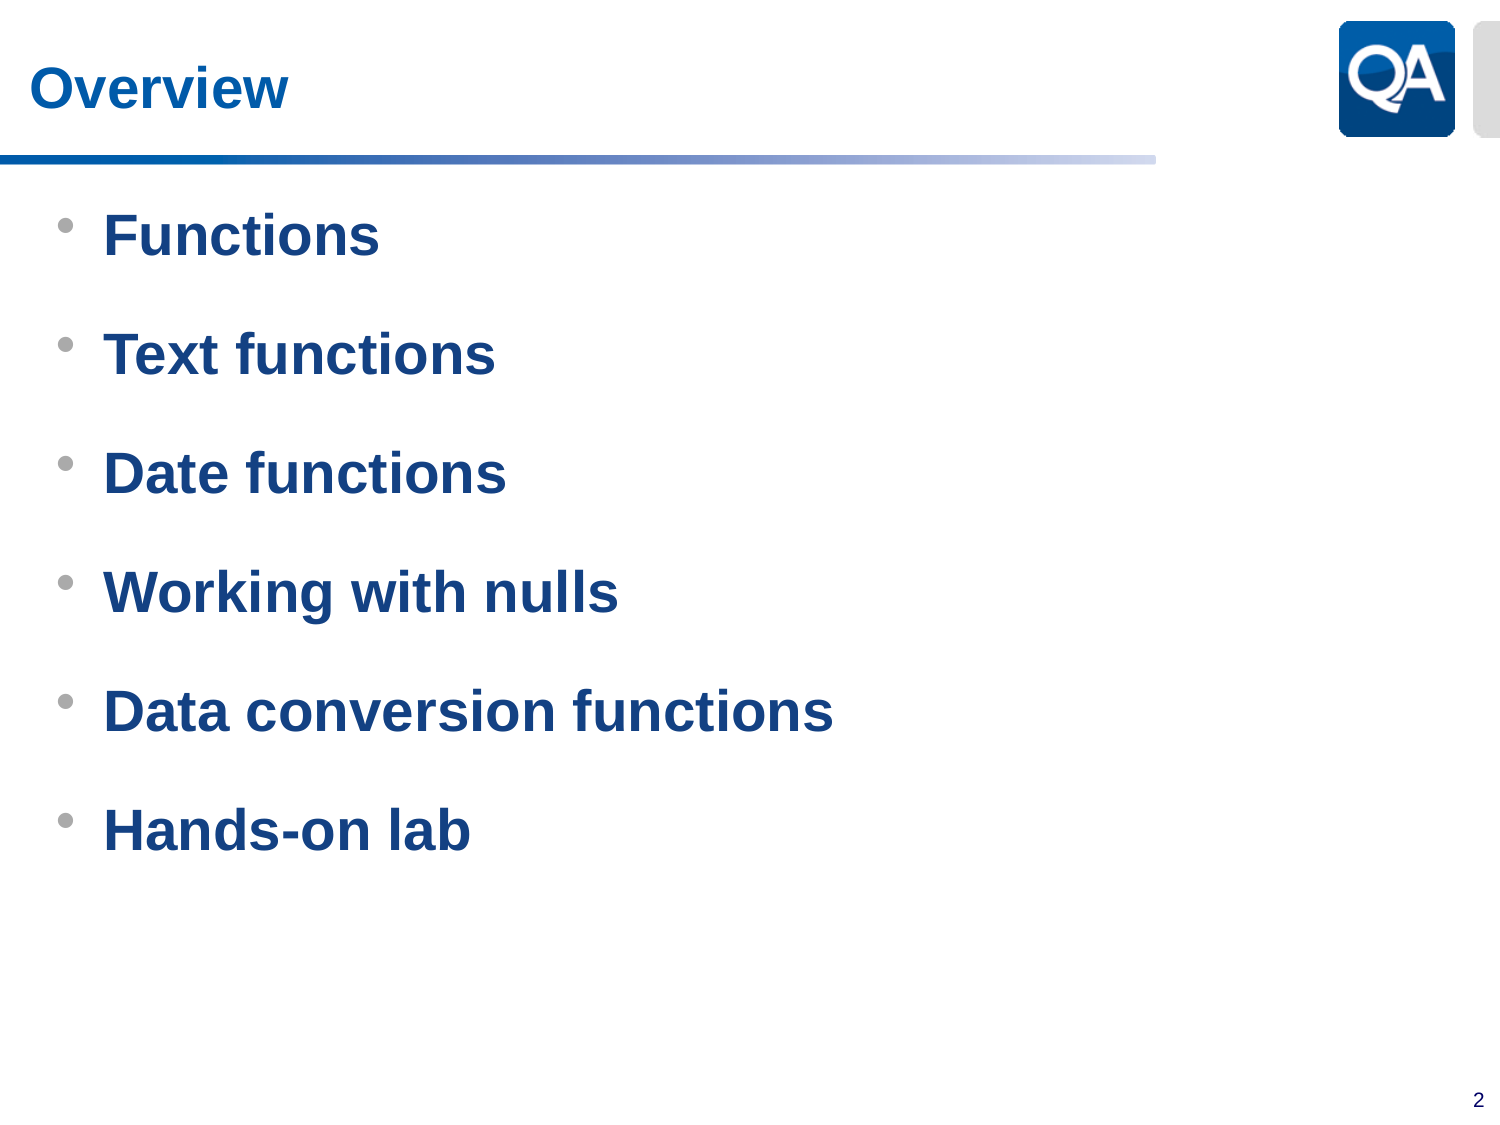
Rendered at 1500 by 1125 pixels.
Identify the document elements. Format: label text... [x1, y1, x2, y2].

list Functions Text functions Date functions Working with nulls Data conversion functions Hands-on lab [40, 175, 1470, 1090]
title Overview [0, 0, 1500, 163]
